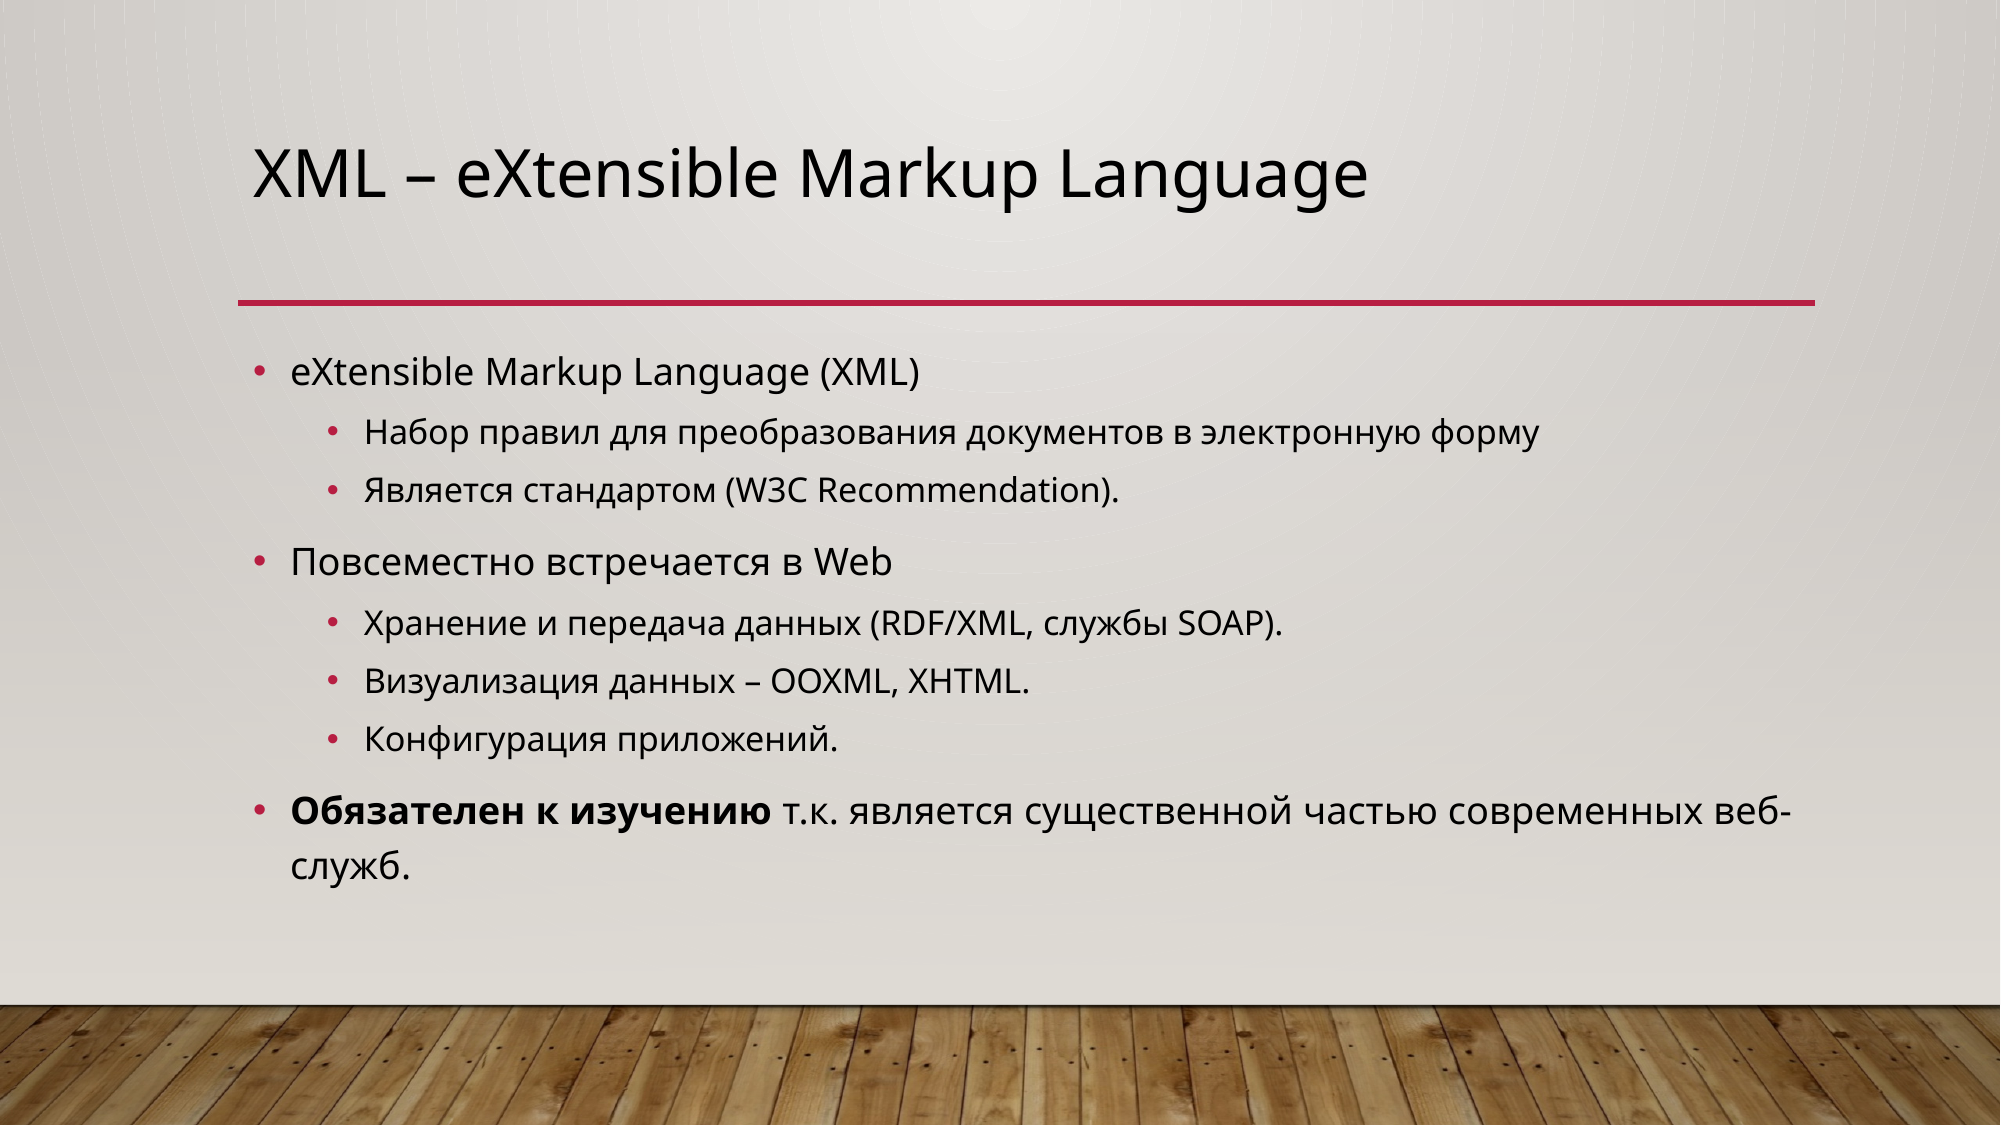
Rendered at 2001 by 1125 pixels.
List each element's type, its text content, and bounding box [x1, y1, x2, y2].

title XML – eXtensible Markup Language [238, 131, 1814, 305]
list eXtensible Markup Language (XML) Набор правил для преобразования документов в электронную форму Является стандартом (W3C Recommendation). Повсеместно встречается в Web Хранение и передача данных (RDF/XML, службы SOAP). Визуализация данных – OOXML, XHTML. Конфигурация приложений. Обязателен к изучению т.к. является существенной частью современных веб-служб. [238, 330, 1814, 897]
picture [0, 1005, 2000, 1125]
